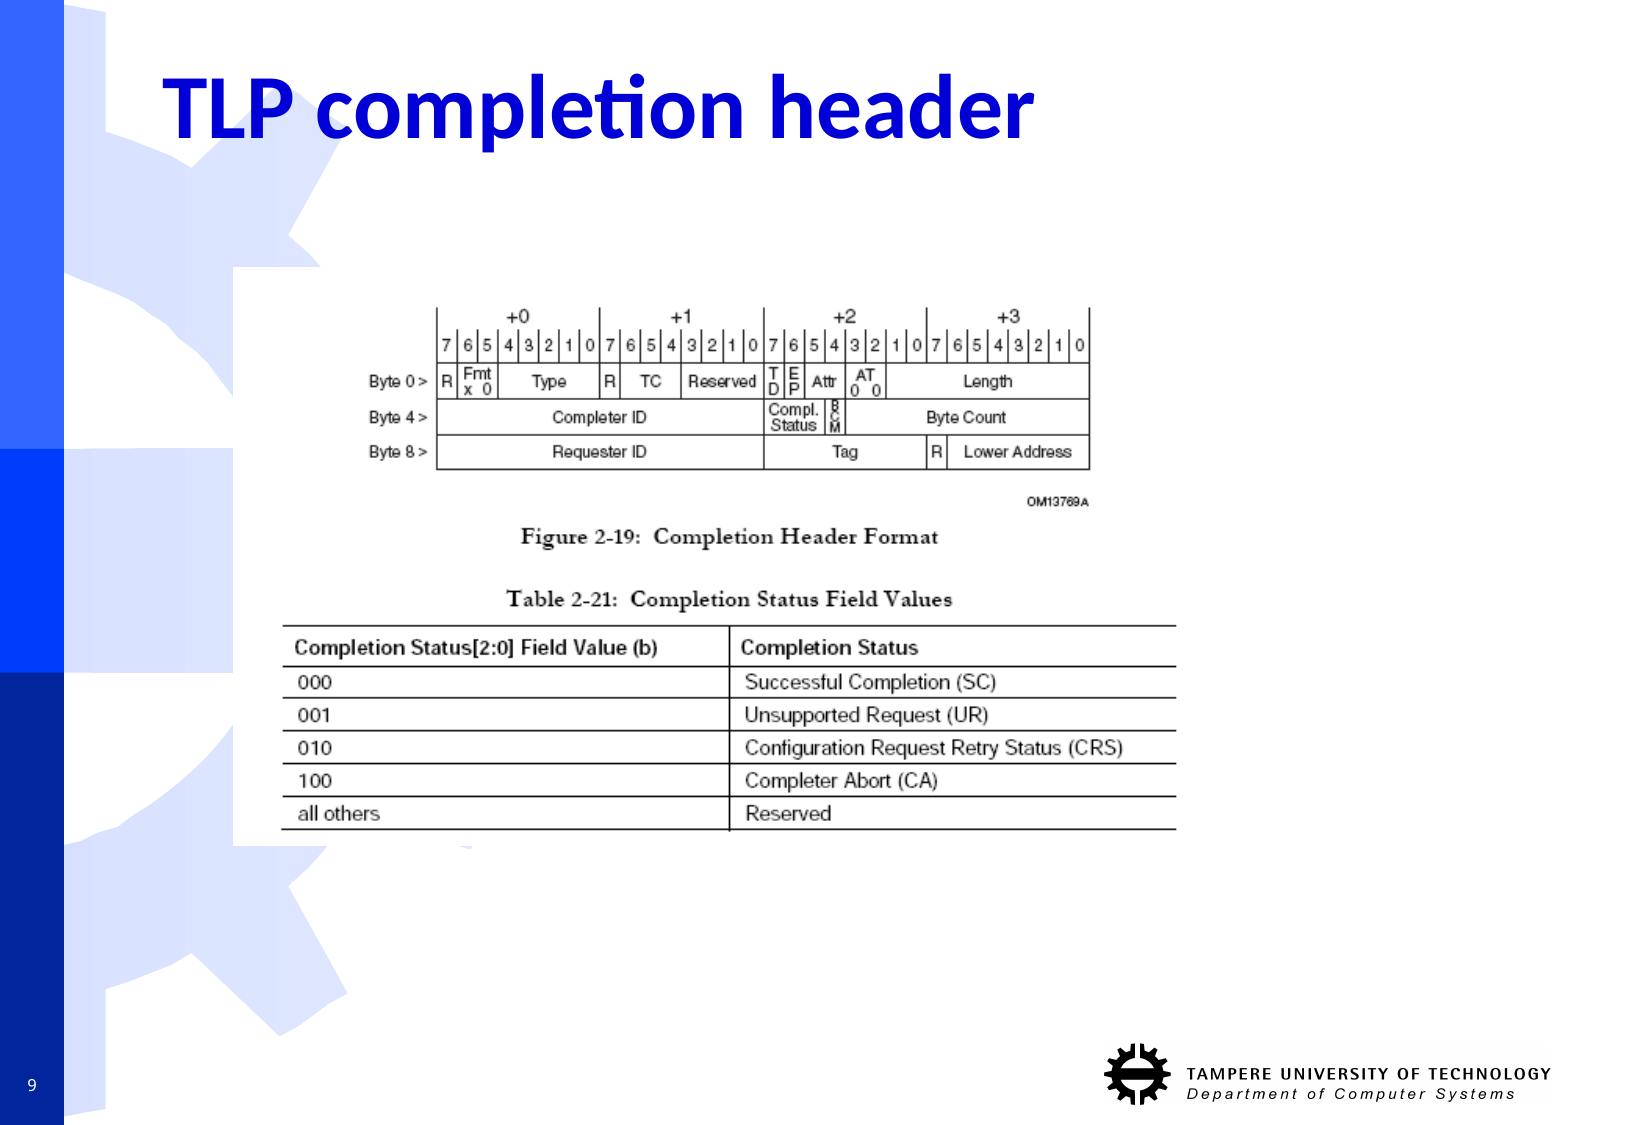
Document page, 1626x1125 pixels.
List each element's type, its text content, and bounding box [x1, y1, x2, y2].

slide_number 9 [0, 1066, 65, 1107]
title TLP completion header [146, 30, 1555, 173]
picture [233, 266, 1200, 846]
picture [1104, 1043, 1551, 1105]
